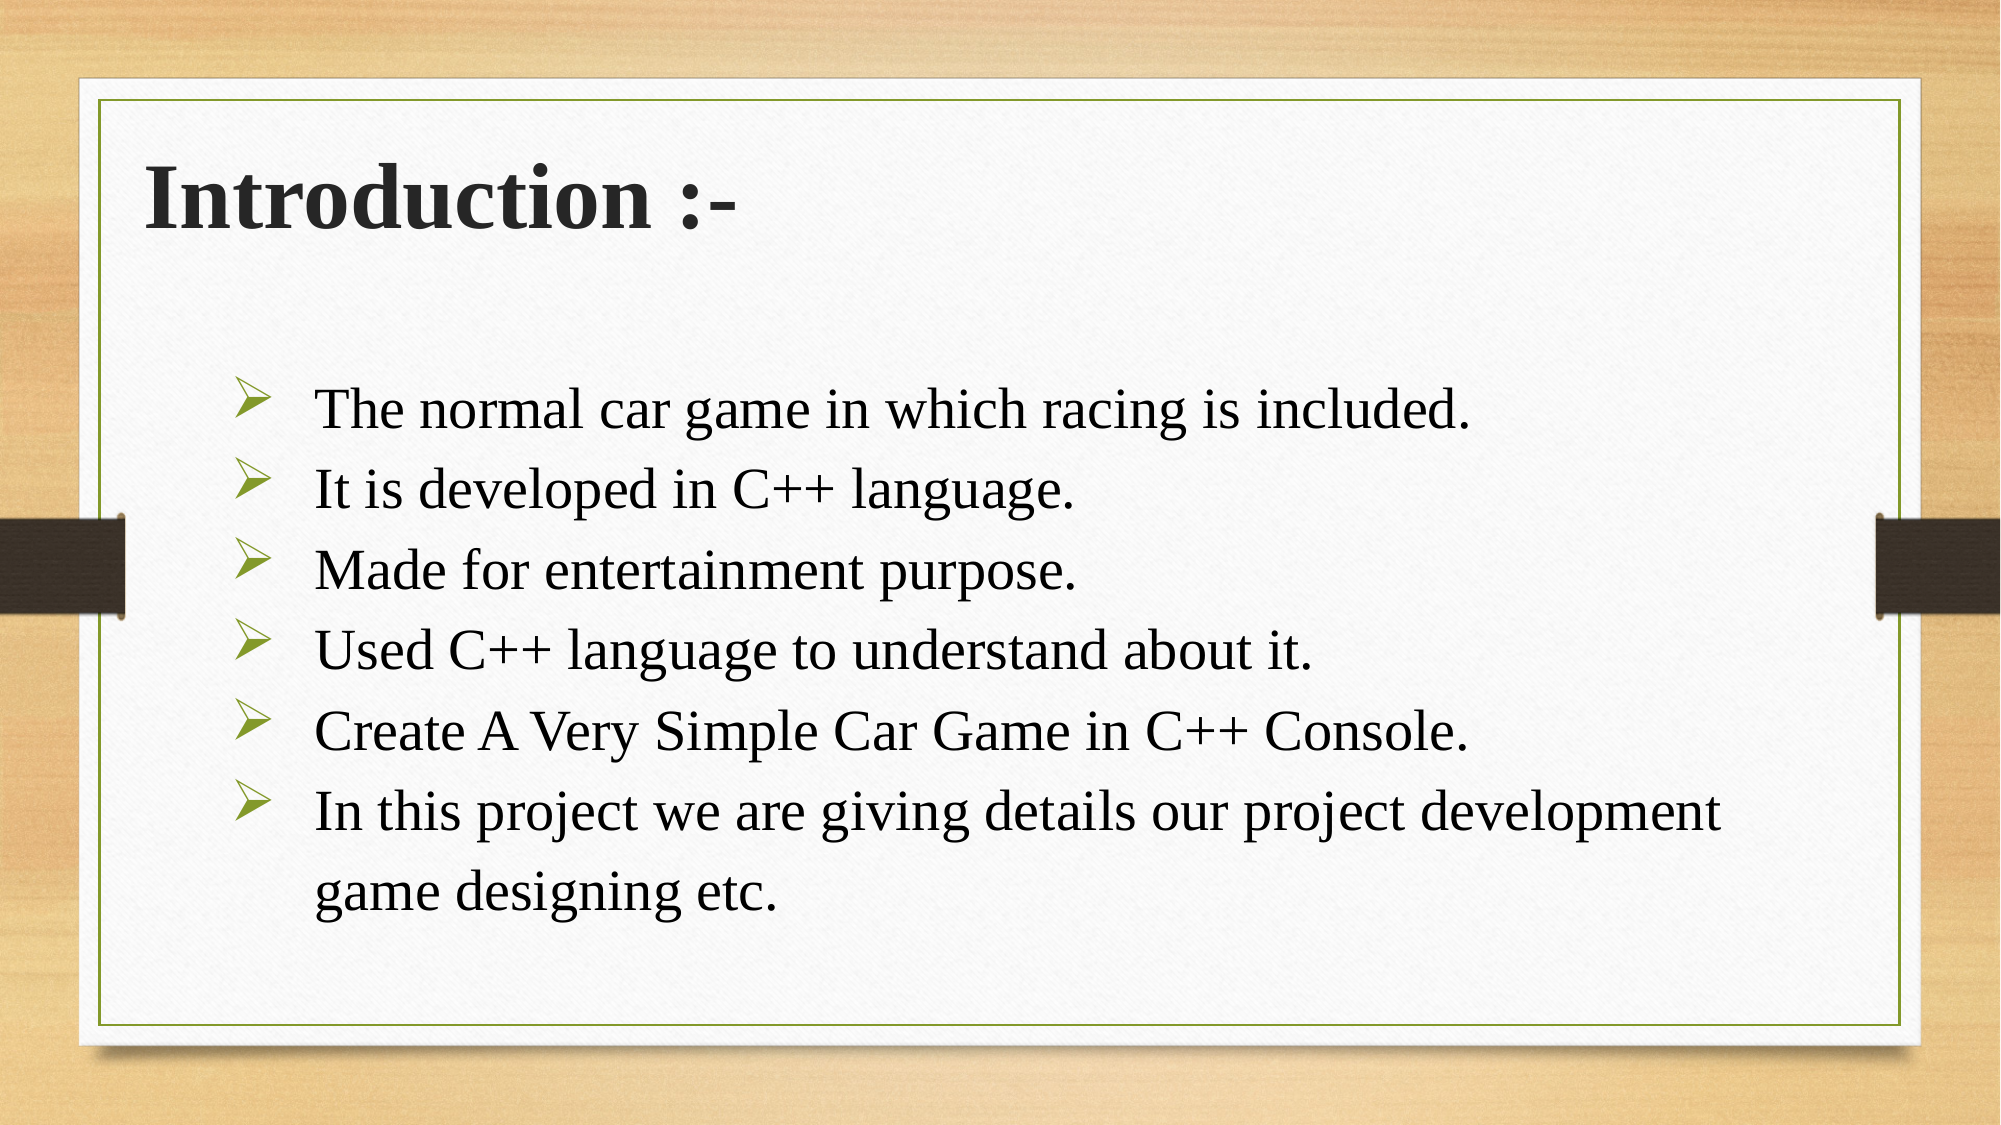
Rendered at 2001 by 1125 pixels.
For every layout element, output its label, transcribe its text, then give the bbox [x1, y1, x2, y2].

title Introduction :- [23, 97, 935, 293]
picture [0, 0, 2001, 1125]
list The normal car game in which racing is included. It is developed in C++ language. Made for entertainment purpose. Used C++ language to understand about it. Create A Very Simple Car Game in C++ Console. In this project we are giving details our project development game designing etc. [210, 269, 1790, 1028]
